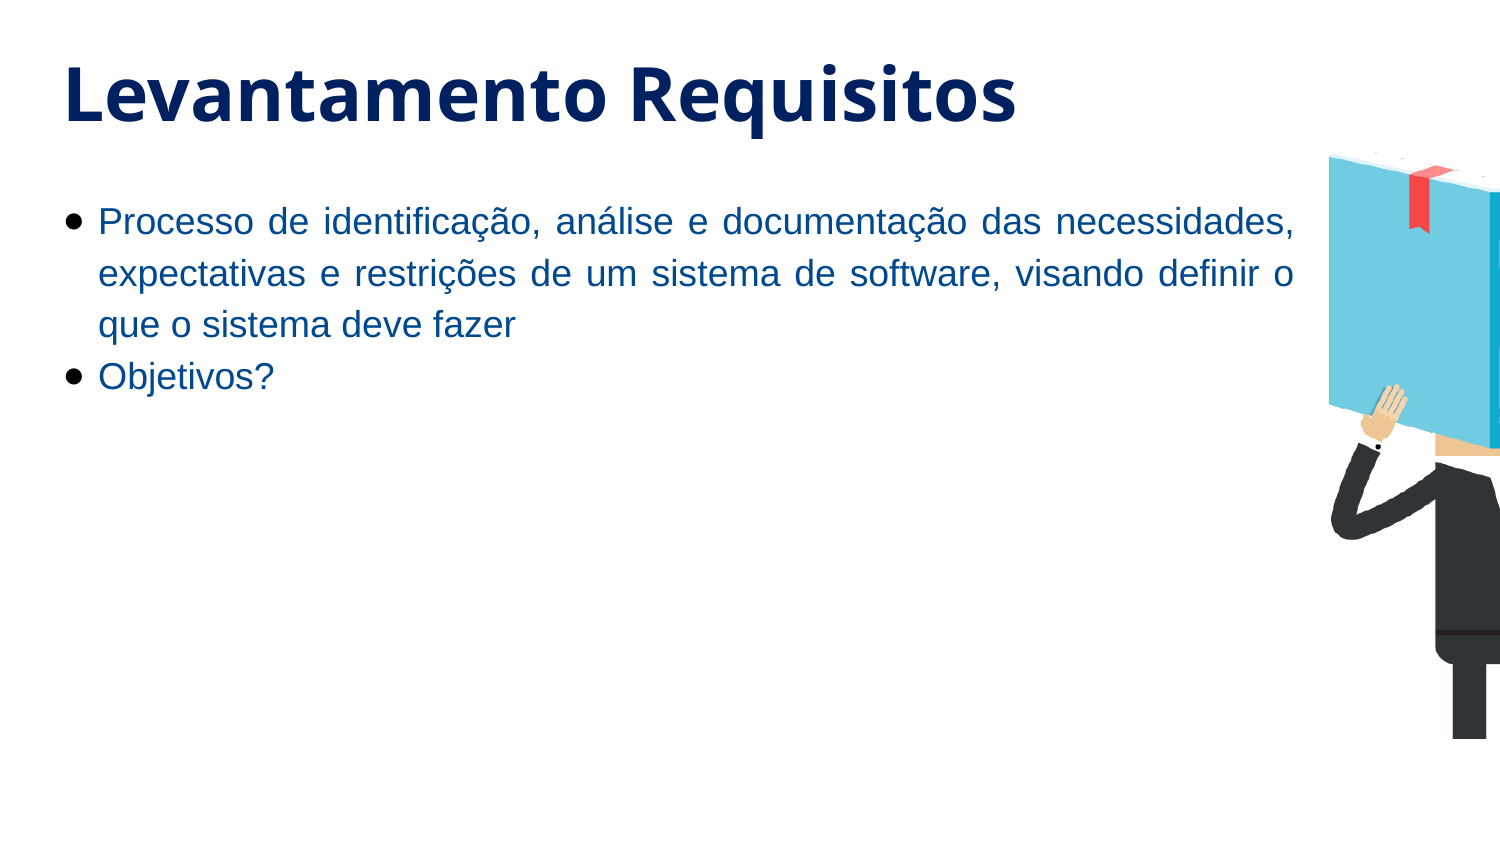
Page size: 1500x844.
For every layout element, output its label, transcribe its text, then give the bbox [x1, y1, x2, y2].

text_box Processo de identificação, análise e documentação das necessidades, expectativas e restrições de um sistema de software, visando definir o que o sistema deve fazer Objetivos? [47, 182, 1310, 560]
text_box Levantamento Requisitos [47, 31, 1275, 179]
picture [1328, 147, 1500, 739]
